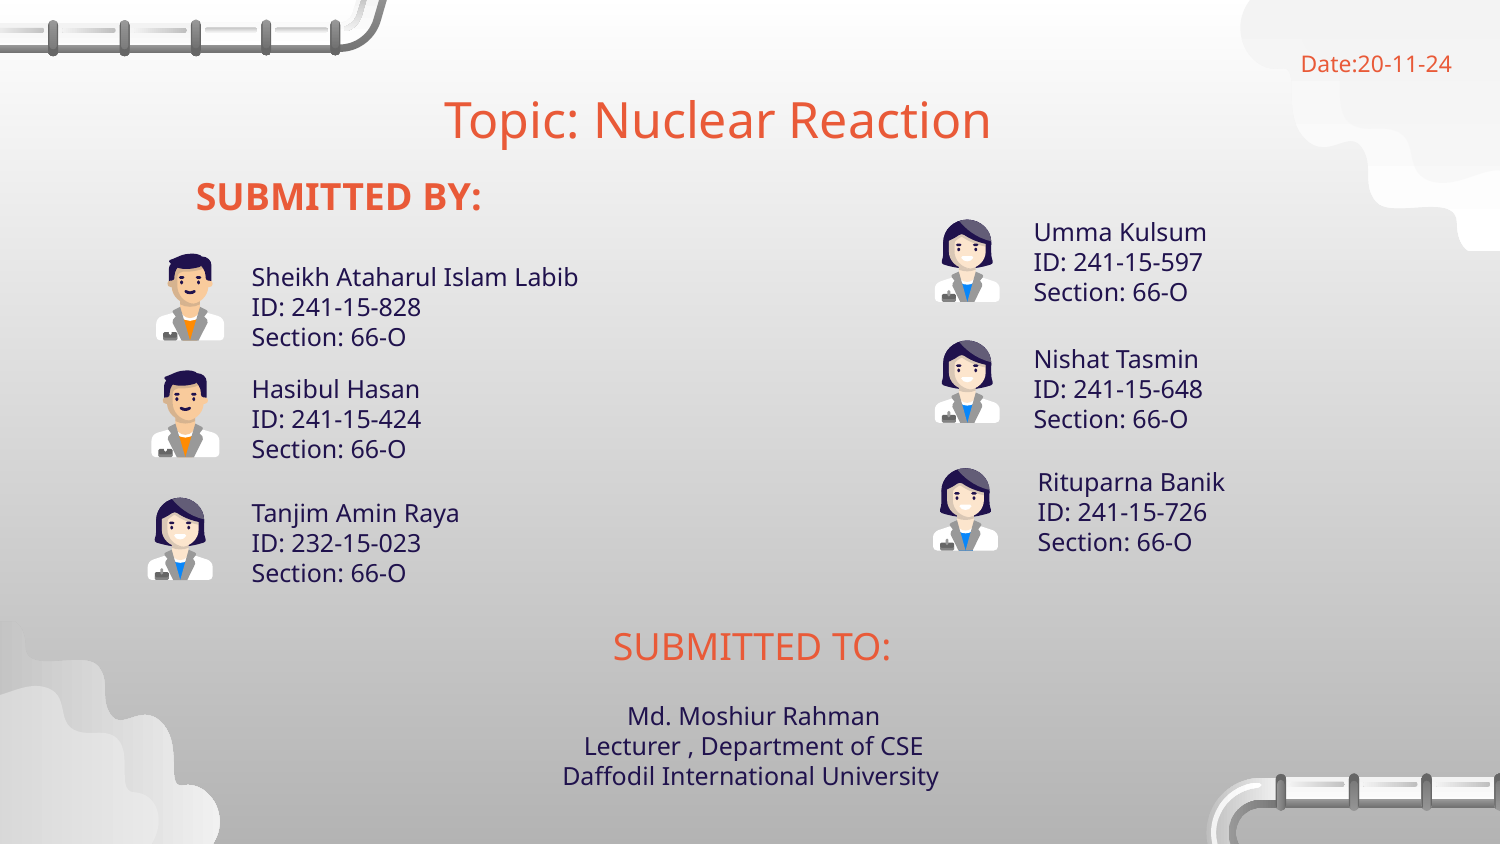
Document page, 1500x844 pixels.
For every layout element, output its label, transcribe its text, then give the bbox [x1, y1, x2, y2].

text_box Rituparna Banik ID: 241-15-726 Section: 66-O [1022, 459, 1500, 564]
text_box Date:20-11-24 [1285, 42, 1468, 85]
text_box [934, 340, 1001, 424]
text_box Umma Kulsum ID: 241-15-597 Section: 66-O [1018, 209, 1500, 314]
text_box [932, 468, 999, 551]
title Topic: Nuclear Reaction [233, 73, 1204, 168]
text_box Hasibul Hasan ID: 241-15-424 Section: 66-O [236, 366, 767, 471]
text_box SUBMITTED BY: [100, 158, 578, 240]
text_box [151, 370, 220, 458]
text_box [934, 219, 1001, 303]
text_box Tanjim Amin Raya ID: 232-15-023 Section: 66-O [236, 489, 767, 595]
text_box Md. Moshiur Rahman Lecturer , Department of CSE Daffodil International University [489, 693, 1019, 799]
text_box Sheikh Ataharul Islam Labib ID: 241-15-828 Section: 66-O [236, 254, 755, 360]
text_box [147, 497, 213, 581]
text_box SUBMITTED TO: [544, 607, 961, 693]
text_box Nishat Tasmin ID: 241-15-648 Section: 66-O [1018, 336, 1500, 442]
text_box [155, 253, 225, 341]
